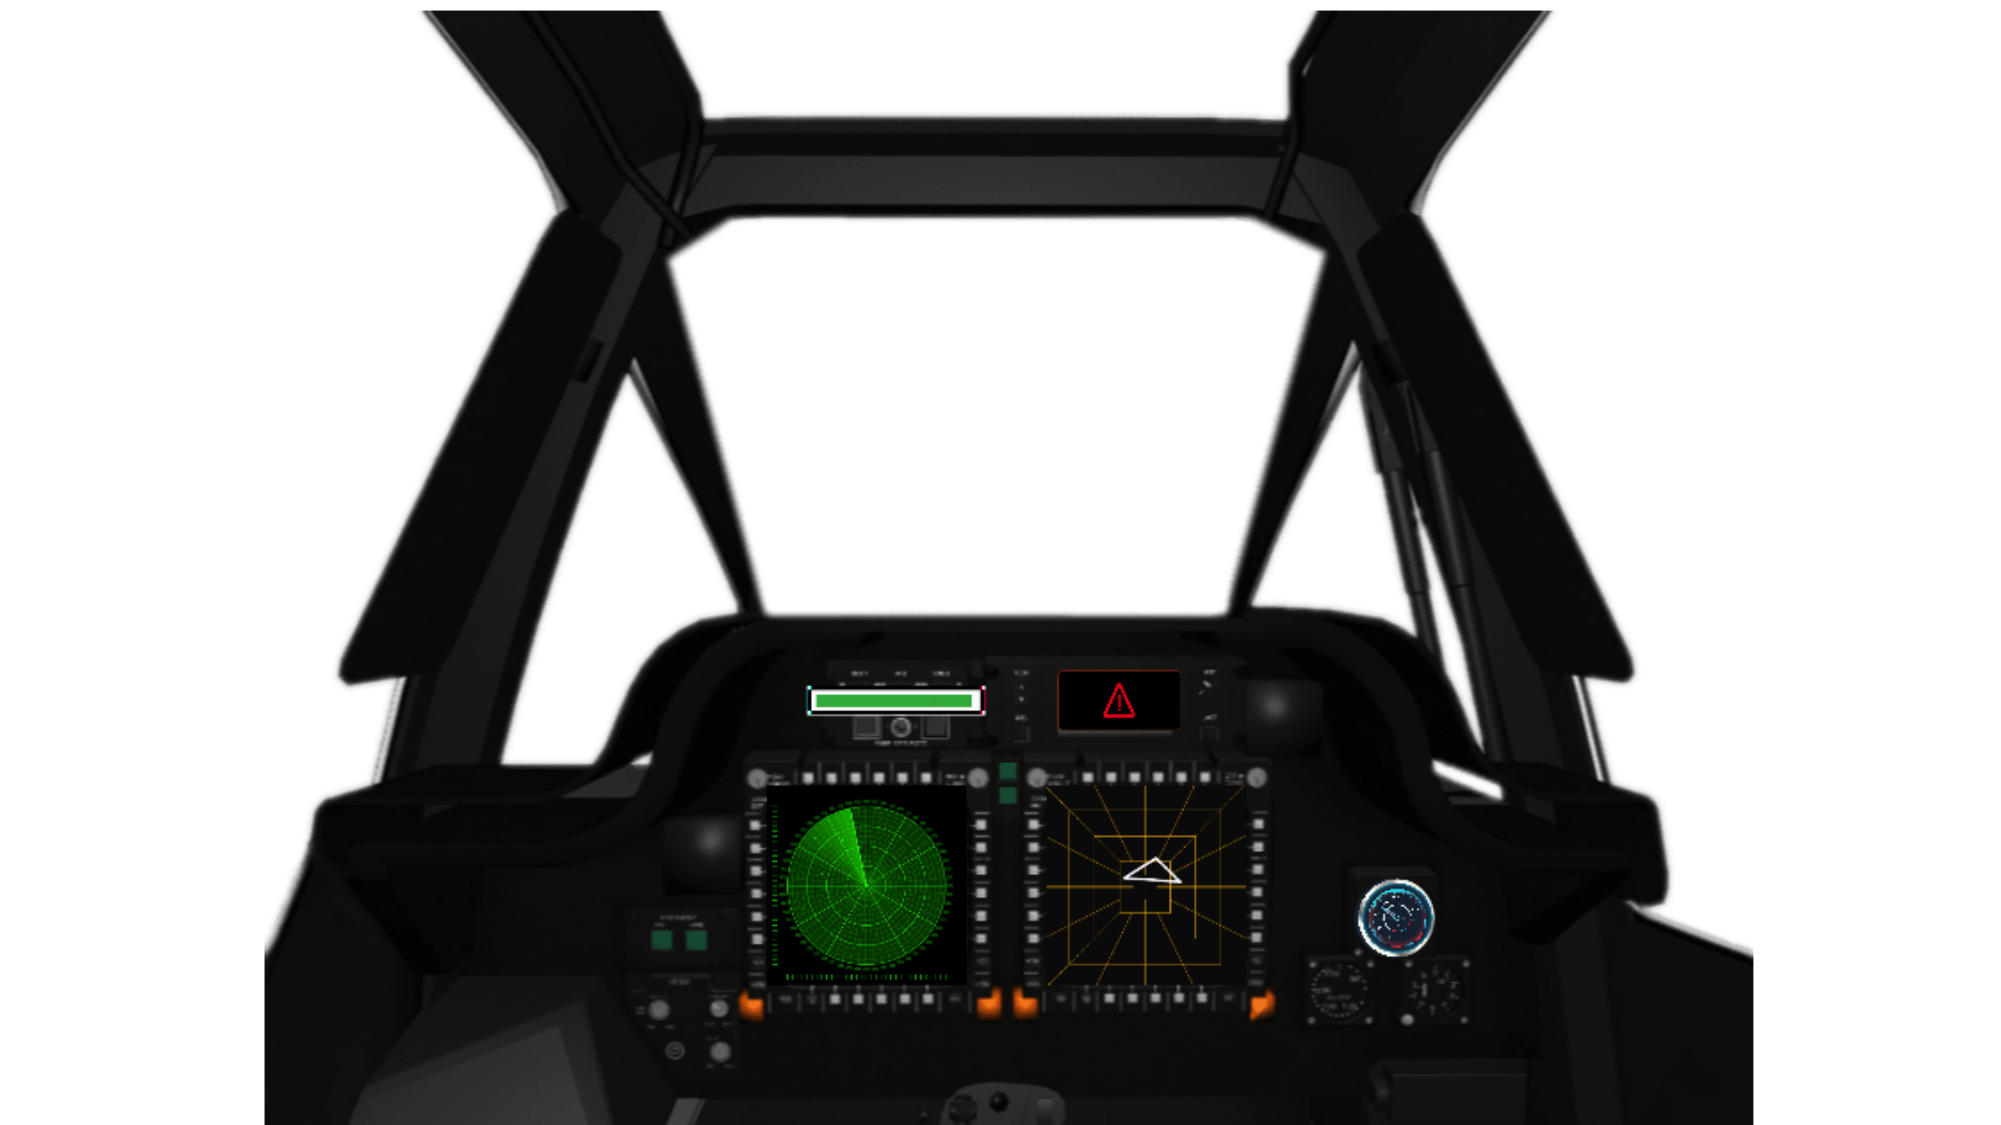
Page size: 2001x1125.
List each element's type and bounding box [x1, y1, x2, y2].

picture [256, 0, 1754, 1125]
